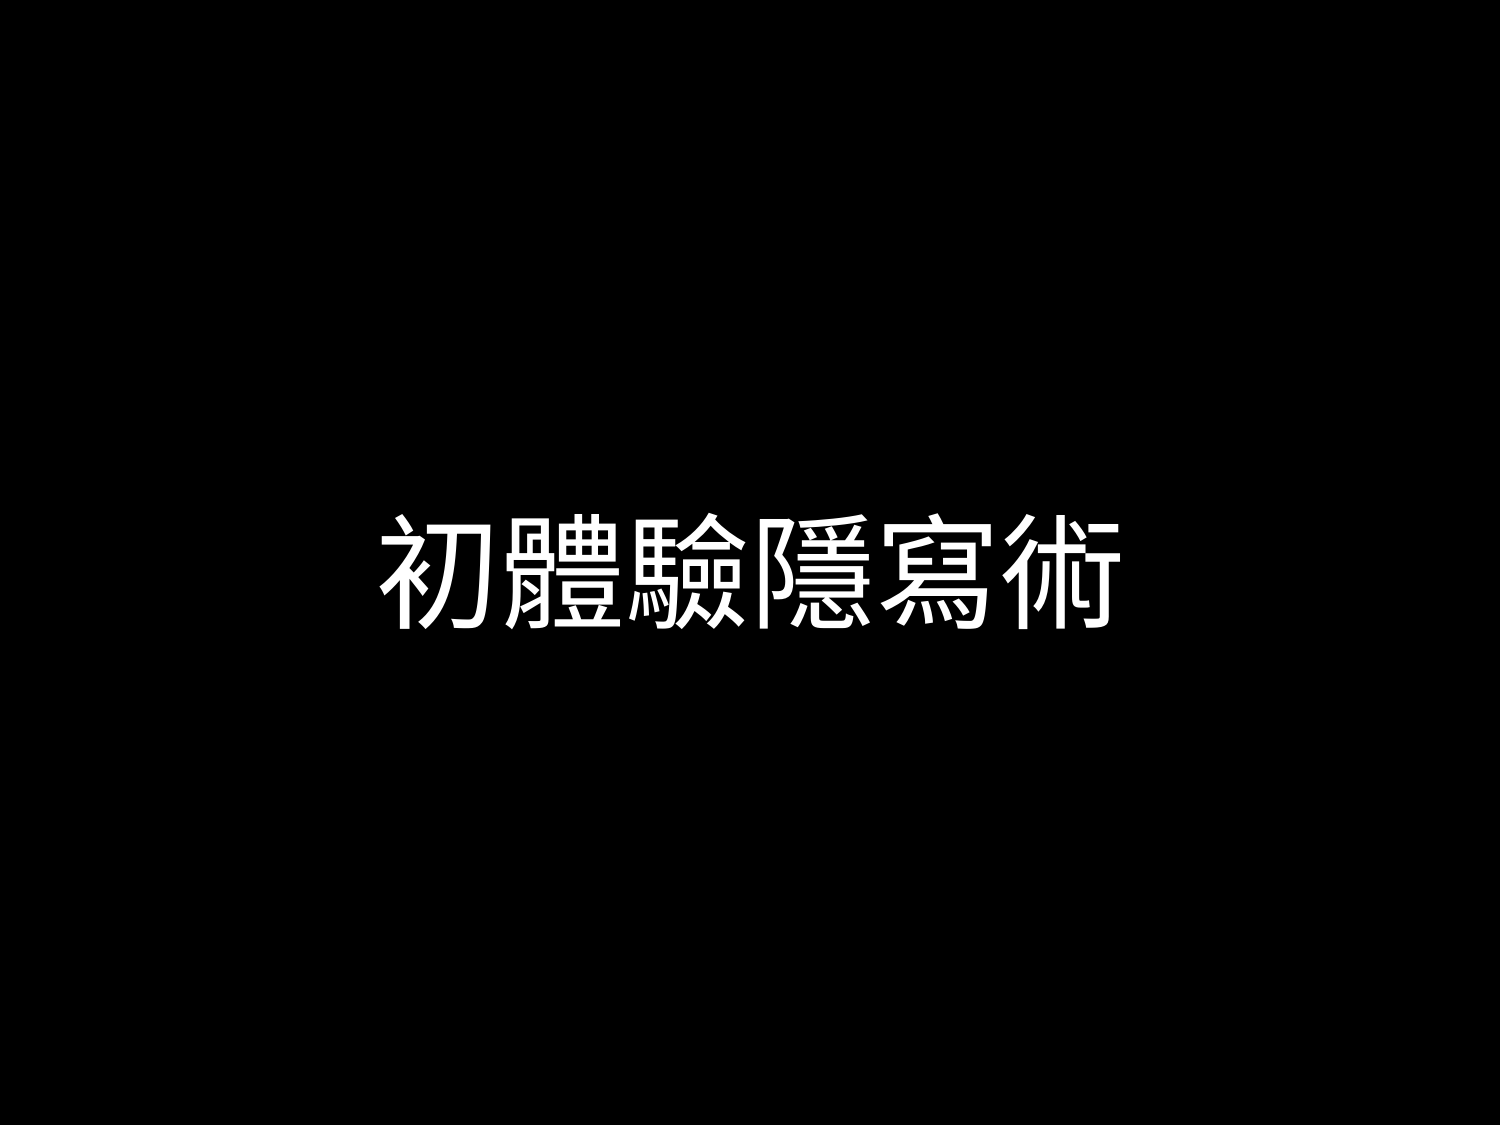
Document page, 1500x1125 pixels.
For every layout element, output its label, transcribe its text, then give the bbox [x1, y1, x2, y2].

text_box 初體驗隱寫術 [0, 0, 1500, 1125]
